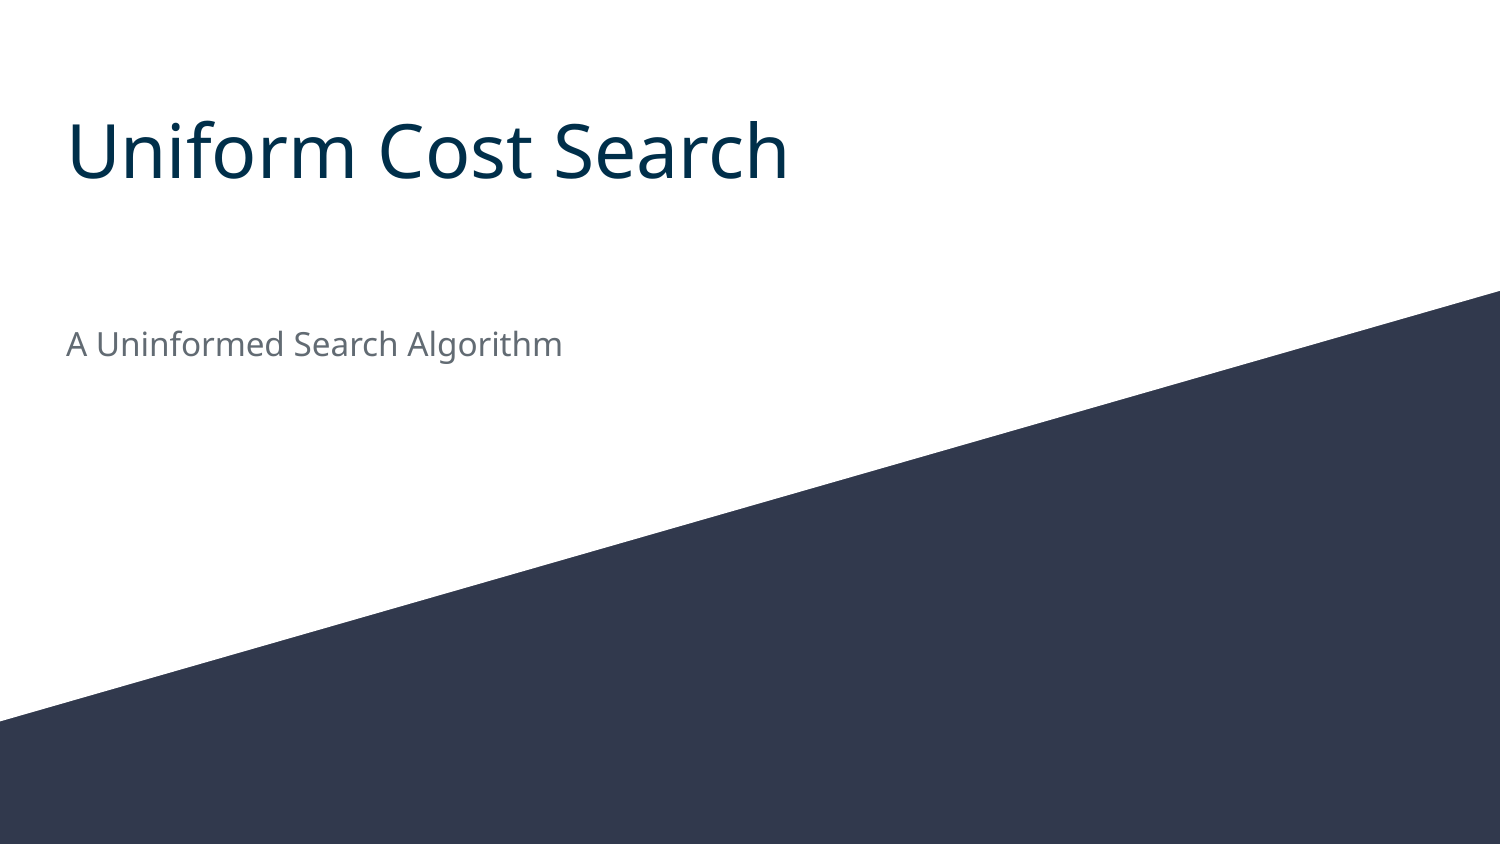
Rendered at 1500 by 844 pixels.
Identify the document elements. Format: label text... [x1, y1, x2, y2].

title Uniform Cost Search [51, 88, 1449, 299]
subtitle A Uninformed Search Algorithm [51, 308, 748, 430]
